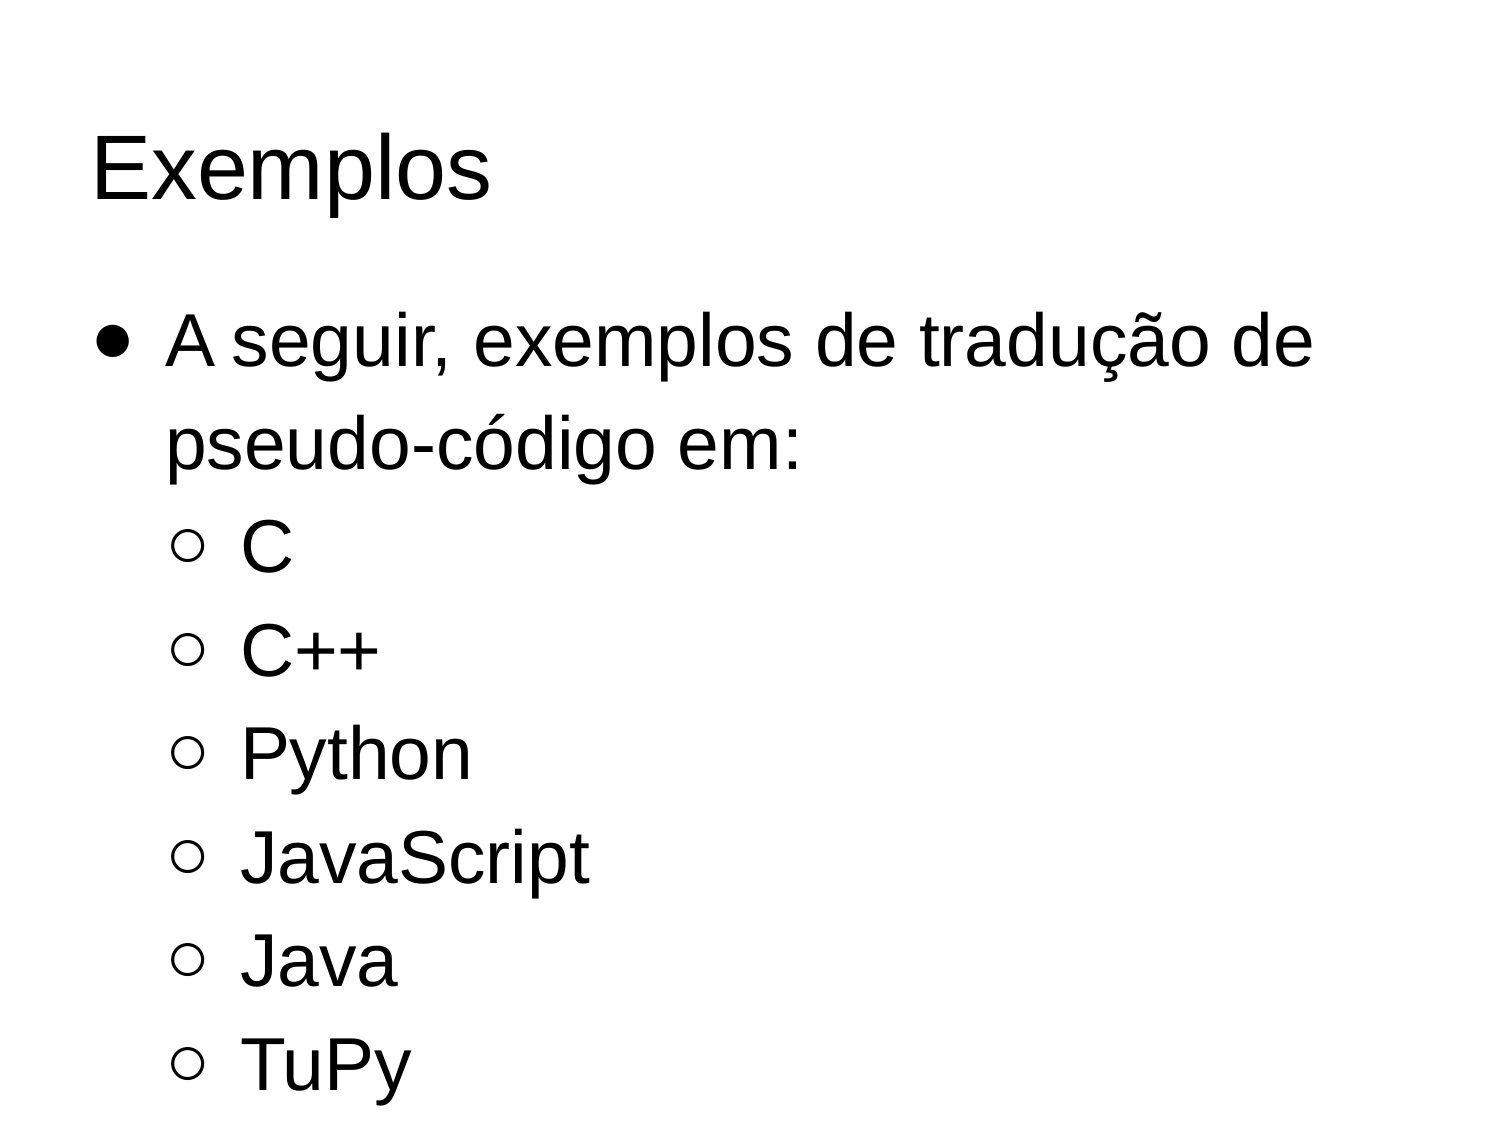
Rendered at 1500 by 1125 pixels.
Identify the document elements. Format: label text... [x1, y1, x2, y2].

list A seguir, exemplos de tradução de pseudo-código em: C C++ Python JavaScript Java TuPy [75, 262, 1425, 1078]
title Exemplos [75, 45, 1425, 233]
